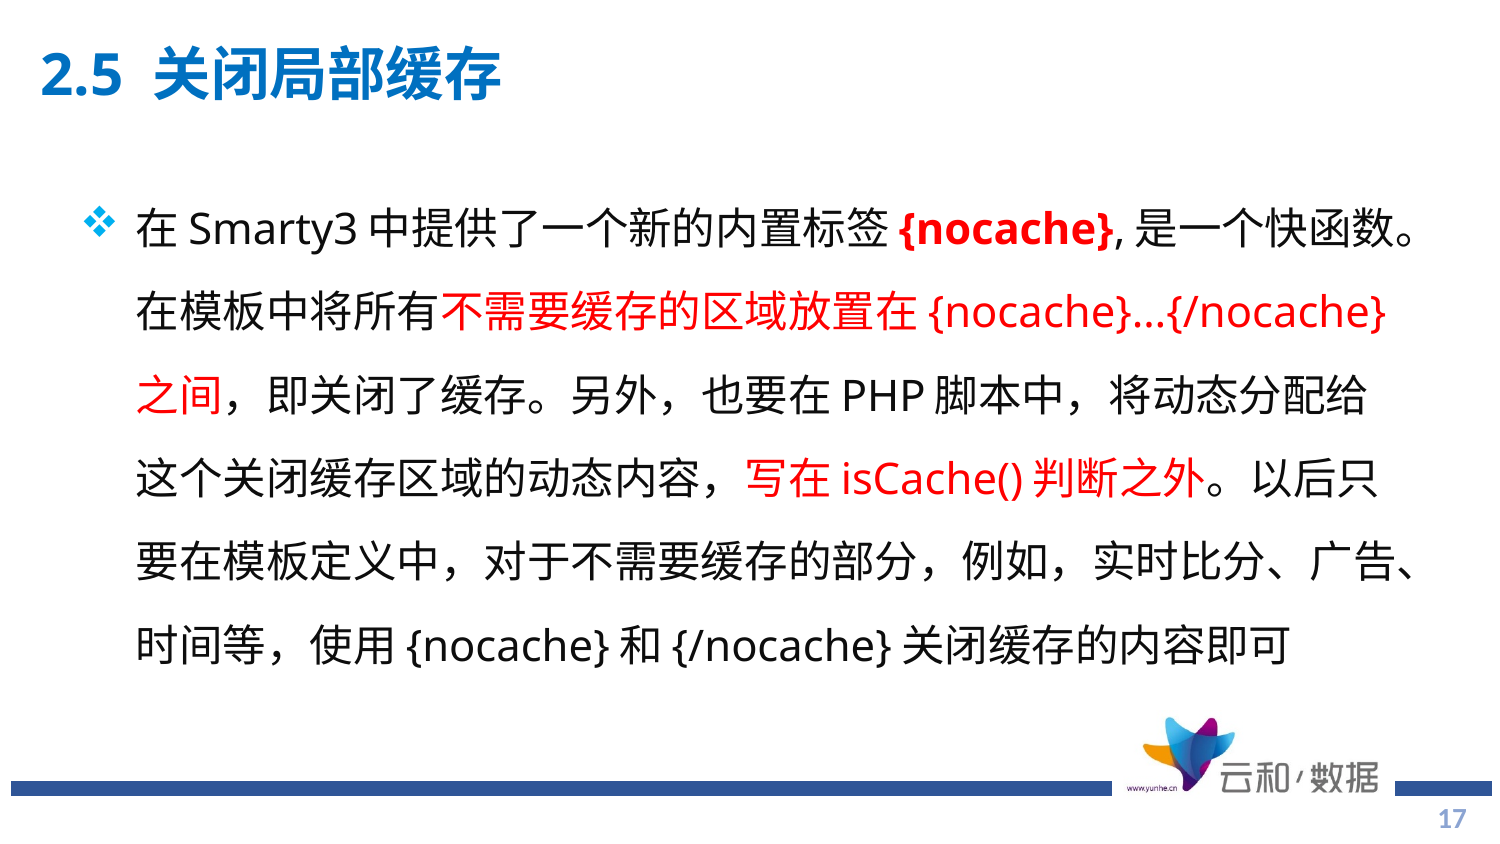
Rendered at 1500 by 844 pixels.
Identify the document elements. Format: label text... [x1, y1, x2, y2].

list 在Smarty3中提供了一个新的内置标签{nocache},是一个快函数。在模板中将所有不需要缓存的区域放置在{nocache}…{/nocache}之间，即关闭了缓存。另外，也要在PHP脚本中，将动态分配给这个关闭缓存区域的动态内容，写在isCache()判断之外。以后只要在模板定义中，对于不需要缓存的部分，例如，实时比分、广告、时间等，使用{nocache}和{/nocache}关闭缓存的内容即可 [64, 161, 1413, 707]
title 2.5 关闭局部缓存 [25, 1, 1376, 143]
picture [1112, 710, 1395, 814]
slide_number 17 [1131, 794, 1482, 840]
